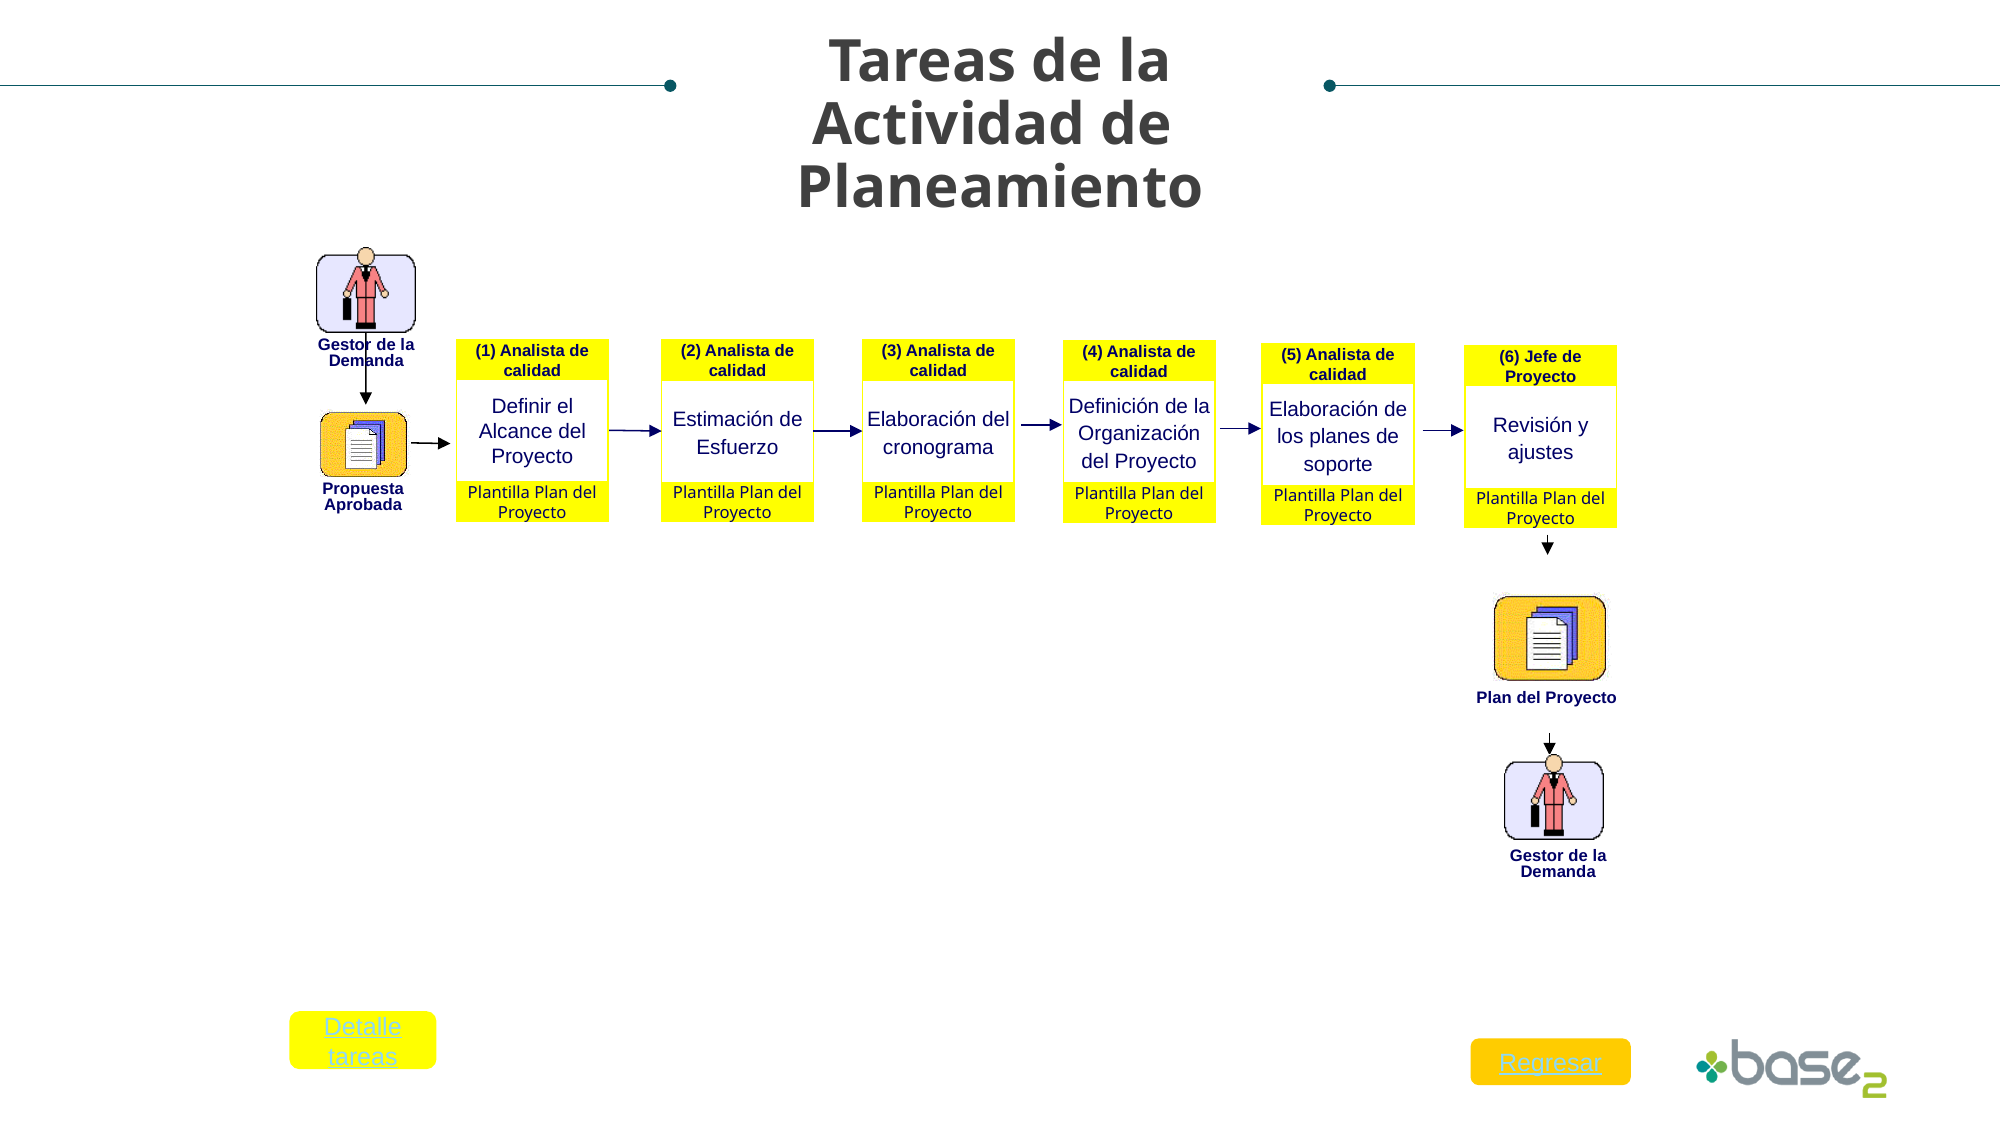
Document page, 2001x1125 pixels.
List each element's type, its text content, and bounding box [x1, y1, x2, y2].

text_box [1464, 345, 1617, 528]
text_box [862, 340, 1015, 522]
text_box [306, 409, 420, 522]
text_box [1262, 343, 1414, 525]
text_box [1459, 592, 1646, 890]
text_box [661, 340, 814, 522]
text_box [0, 31, 2000, 286]
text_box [456, 339, 609, 521]
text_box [279, 286, 454, 378]
picture [1696, 1039, 1887, 1098]
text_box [1063, 340, 1215, 522]
text_box Detalle tareas [290, 1011, 436, 1069]
text_box [1541, 534, 1554, 555]
text_box Regresar [1471, 1039, 1631, 1085]
